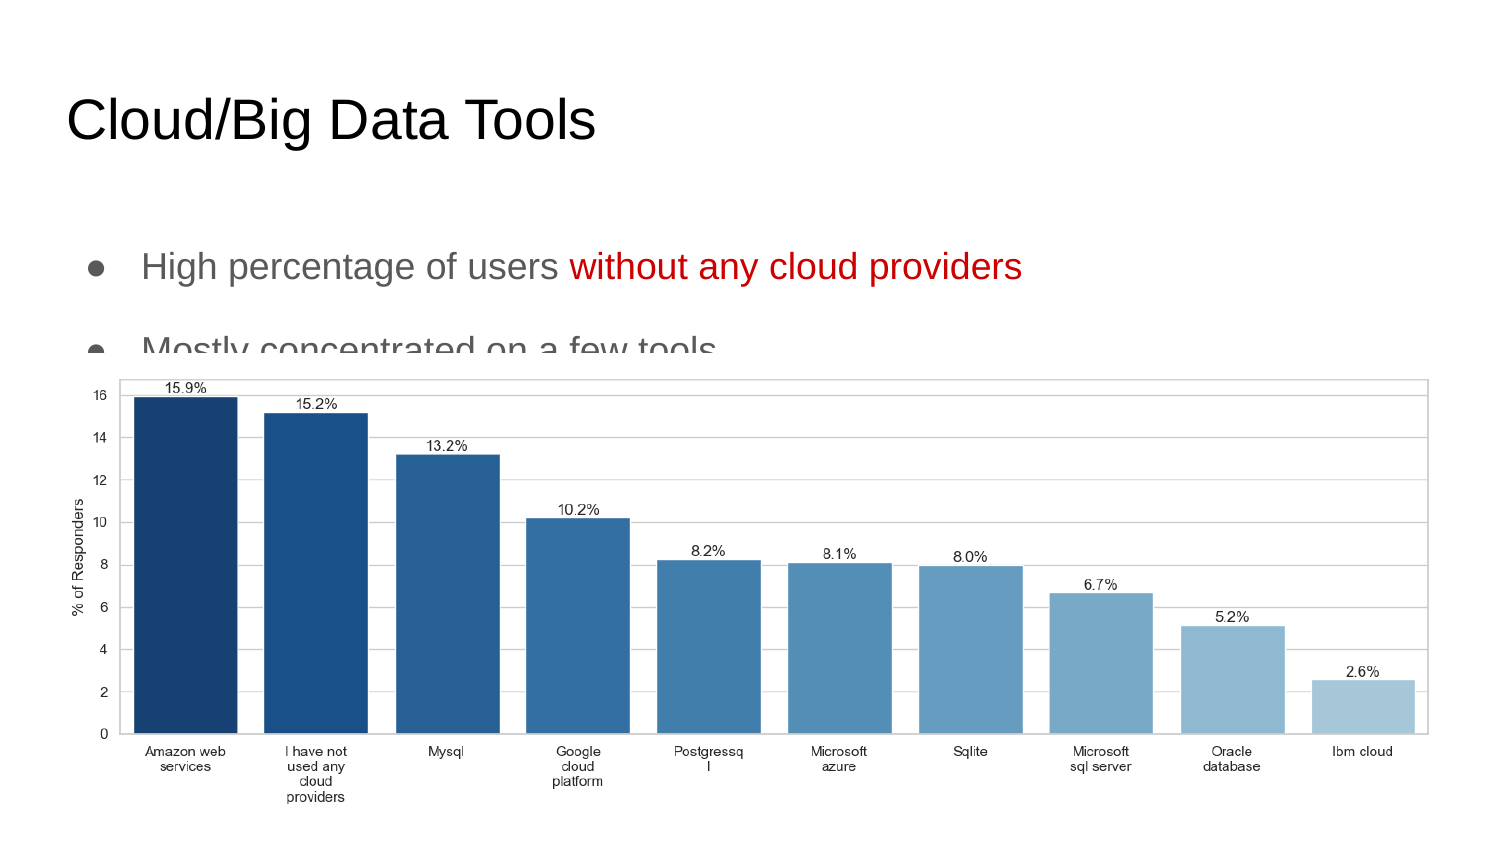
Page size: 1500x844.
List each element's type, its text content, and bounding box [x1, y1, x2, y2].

picture [63, 353, 1437, 813]
title Cloud/Big Data Tools [51, 72, 1449, 167]
list High percentage of users without any cloud providers Mostly concentrated on a few tools [51, 189, 1449, 750]
